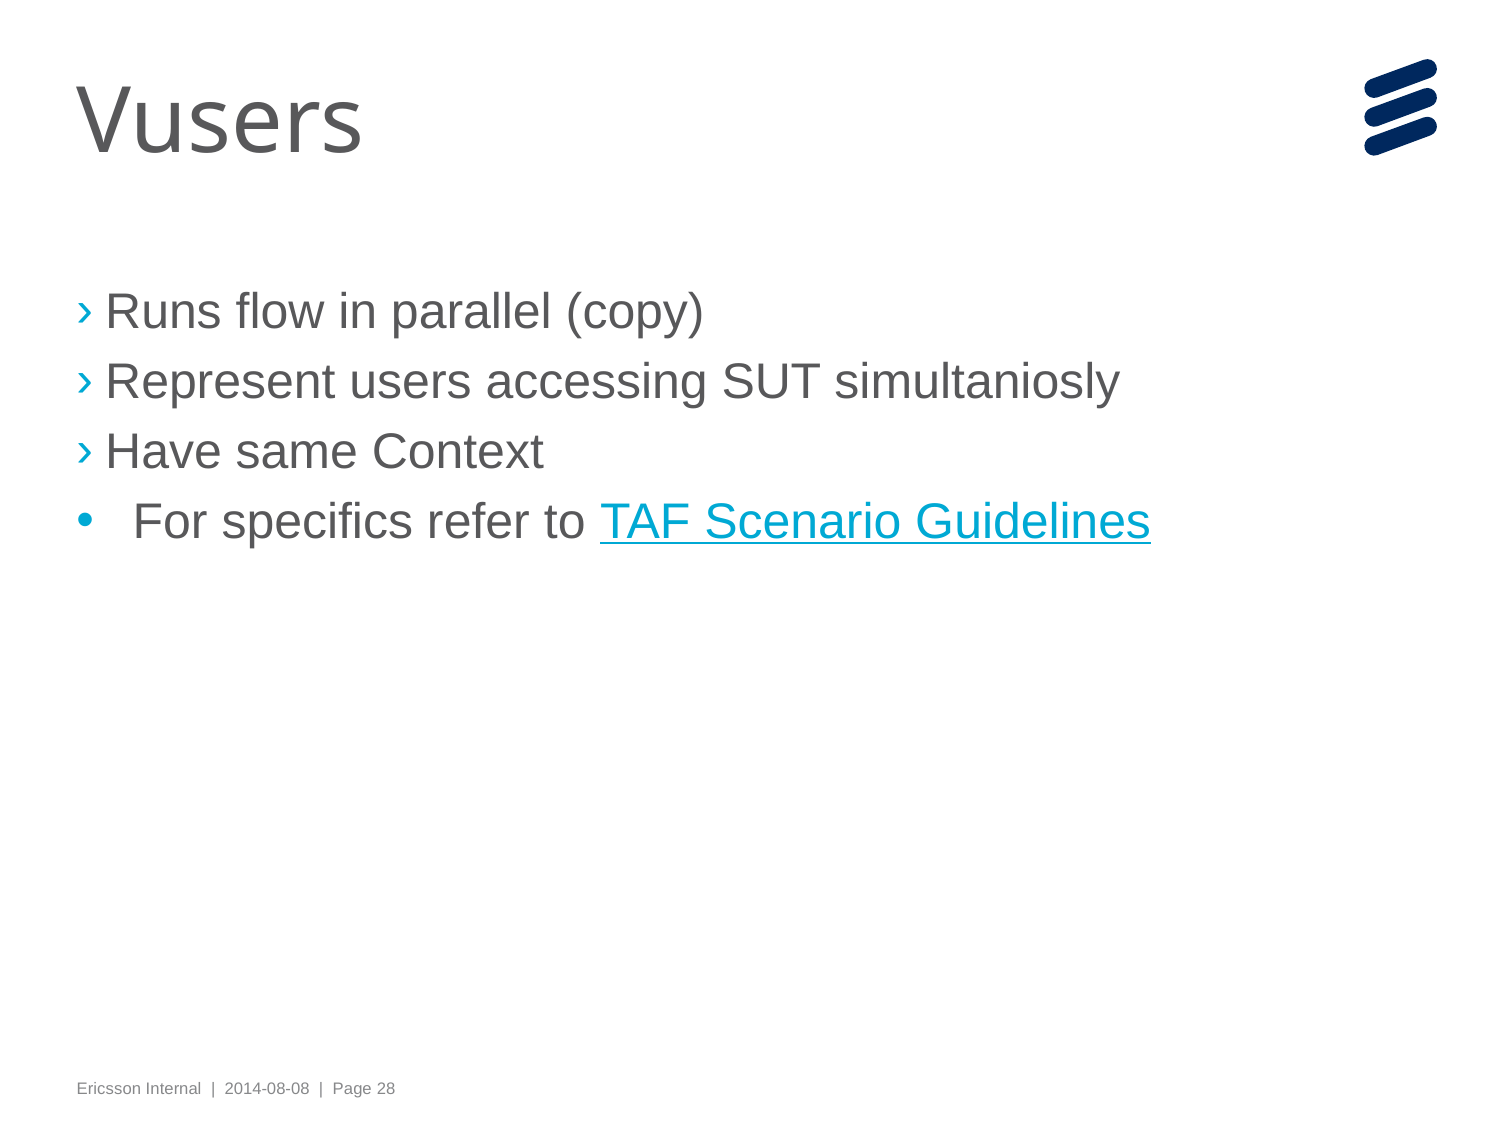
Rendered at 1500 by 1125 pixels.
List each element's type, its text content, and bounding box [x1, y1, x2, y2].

title Vusers [64, 39, 1294, 218]
list Runs flow in parallel (copy) Represent users accessing SUT simultaniosly Have same Context For specifics refer to TAF Scenario Guidelines [64, 278, 1435, 911]
